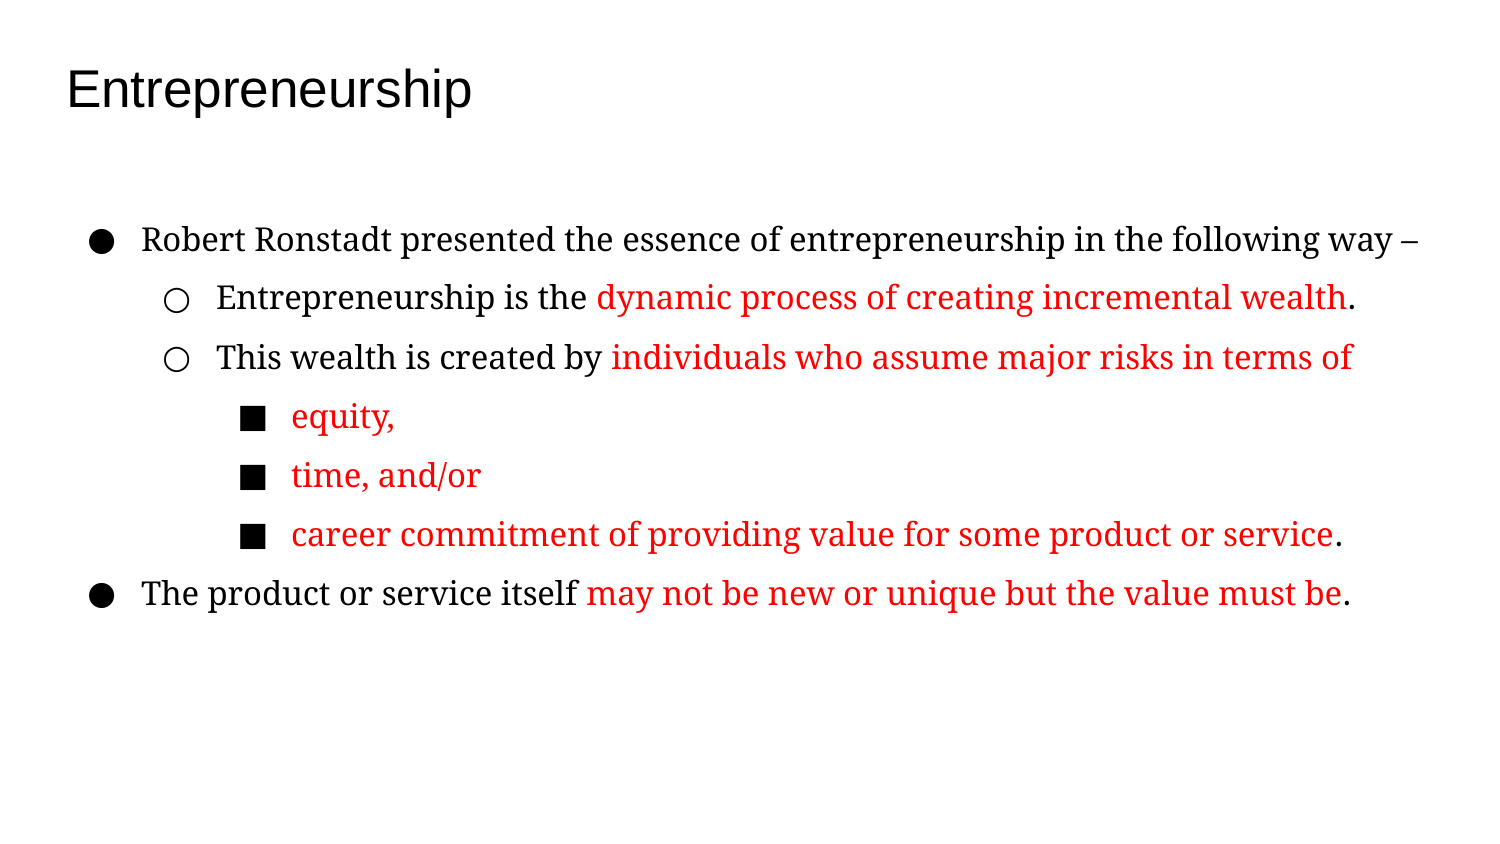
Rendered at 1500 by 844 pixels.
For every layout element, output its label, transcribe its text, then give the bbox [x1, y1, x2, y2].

title Entrepreneurship [51, 39, 1449, 134]
list Robert Ronstadt presented the essence of entrepreneurship in the following way – Entrepreneurship is the dynamic process of creating incremental wealth. This wealth is created by individuals who assume major risks in terms of equity, time, and/or career commitment of providing value for some product or service. The product or service itself may not be new or unique but the value must be. [51, 183, 1449, 668]
